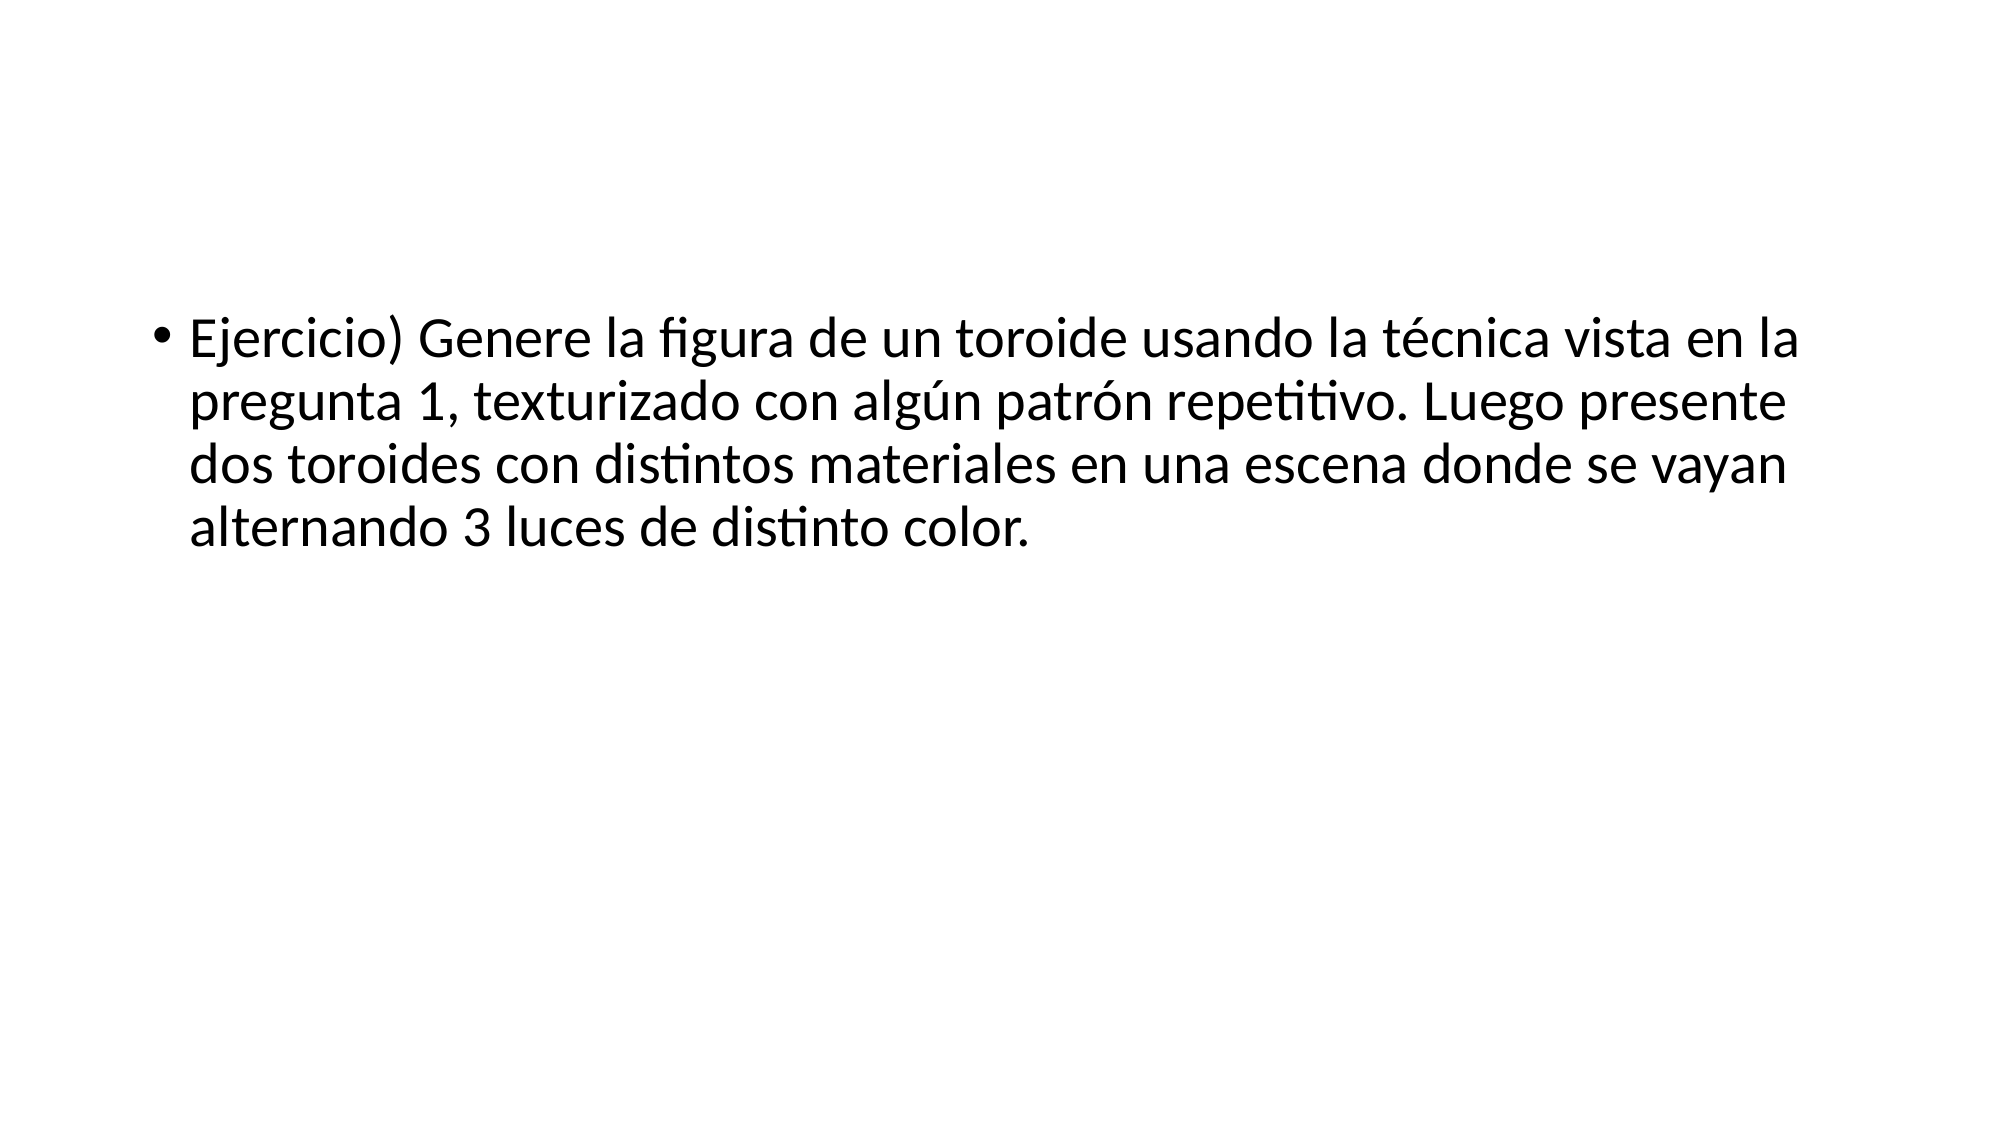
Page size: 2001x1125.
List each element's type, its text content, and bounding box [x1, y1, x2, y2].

list Ejercicio) Genere la figura de un toroide usando la técnica vista en la pregunta 1, texturizado con algún patrón repetitivo. Luego presente dos toroides con distintos materiales en una escena donde se vayan alternando 3 luces de distinto color. [137, 299, 1863, 1014]
